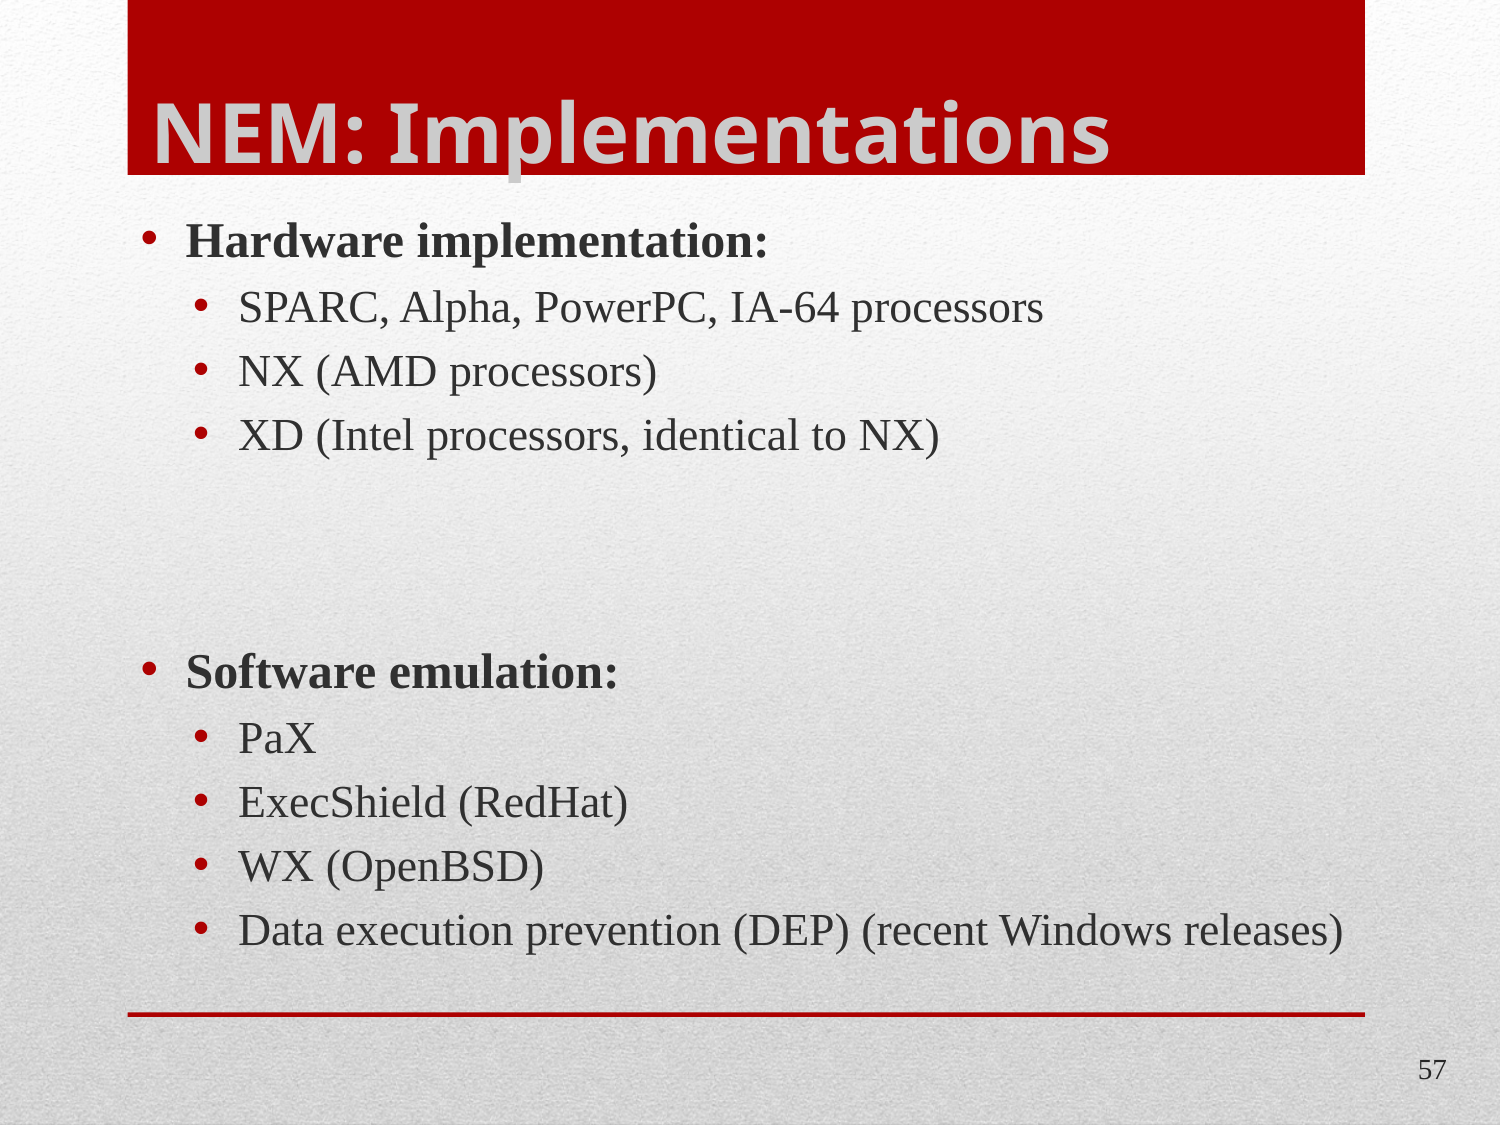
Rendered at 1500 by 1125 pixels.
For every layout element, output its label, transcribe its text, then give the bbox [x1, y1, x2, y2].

slide_number 57 [1337, 1037, 1463, 1098]
list Hardware implementation: SPARC, Alpha, PowerPC, IA-64 processors NX (AMD processors) XD (Intel processors, identical to NX) Software emulation: PaX ExecShield (RedHat) WX (OpenBSD) Data execution prevention (DEP) (recent Windows releases) [125, 200, 1363, 963]
title NEM: Implementations [135, 24, 1248, 188]
